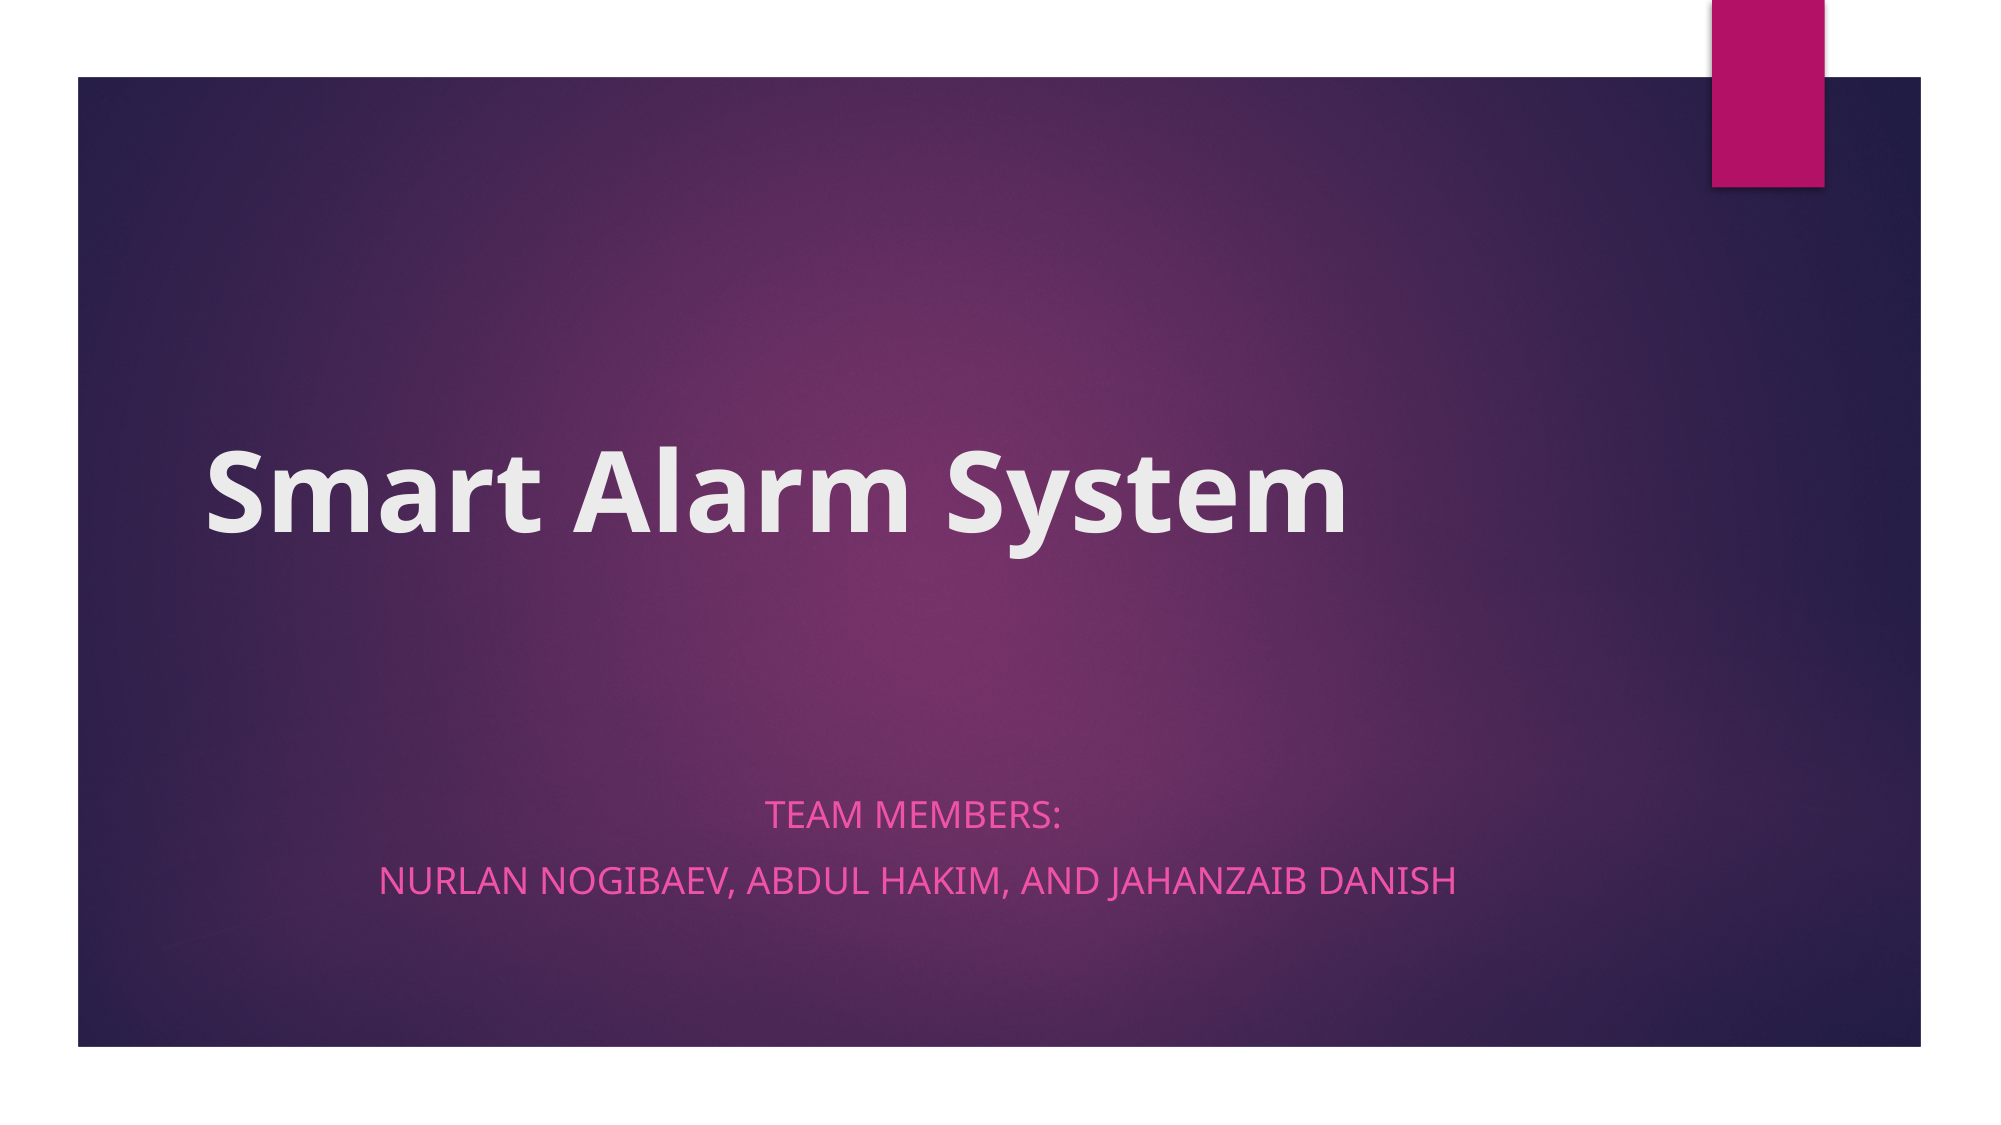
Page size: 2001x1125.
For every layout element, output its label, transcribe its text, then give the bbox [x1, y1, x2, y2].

title Smart Alarm System [189, 221, 1700, 563]
subtitle TEAM MEMBERS: Nurlan NogiBaev, Abdul Hakim, and Jahanzaib danish [189, 783, 1638, 925]
